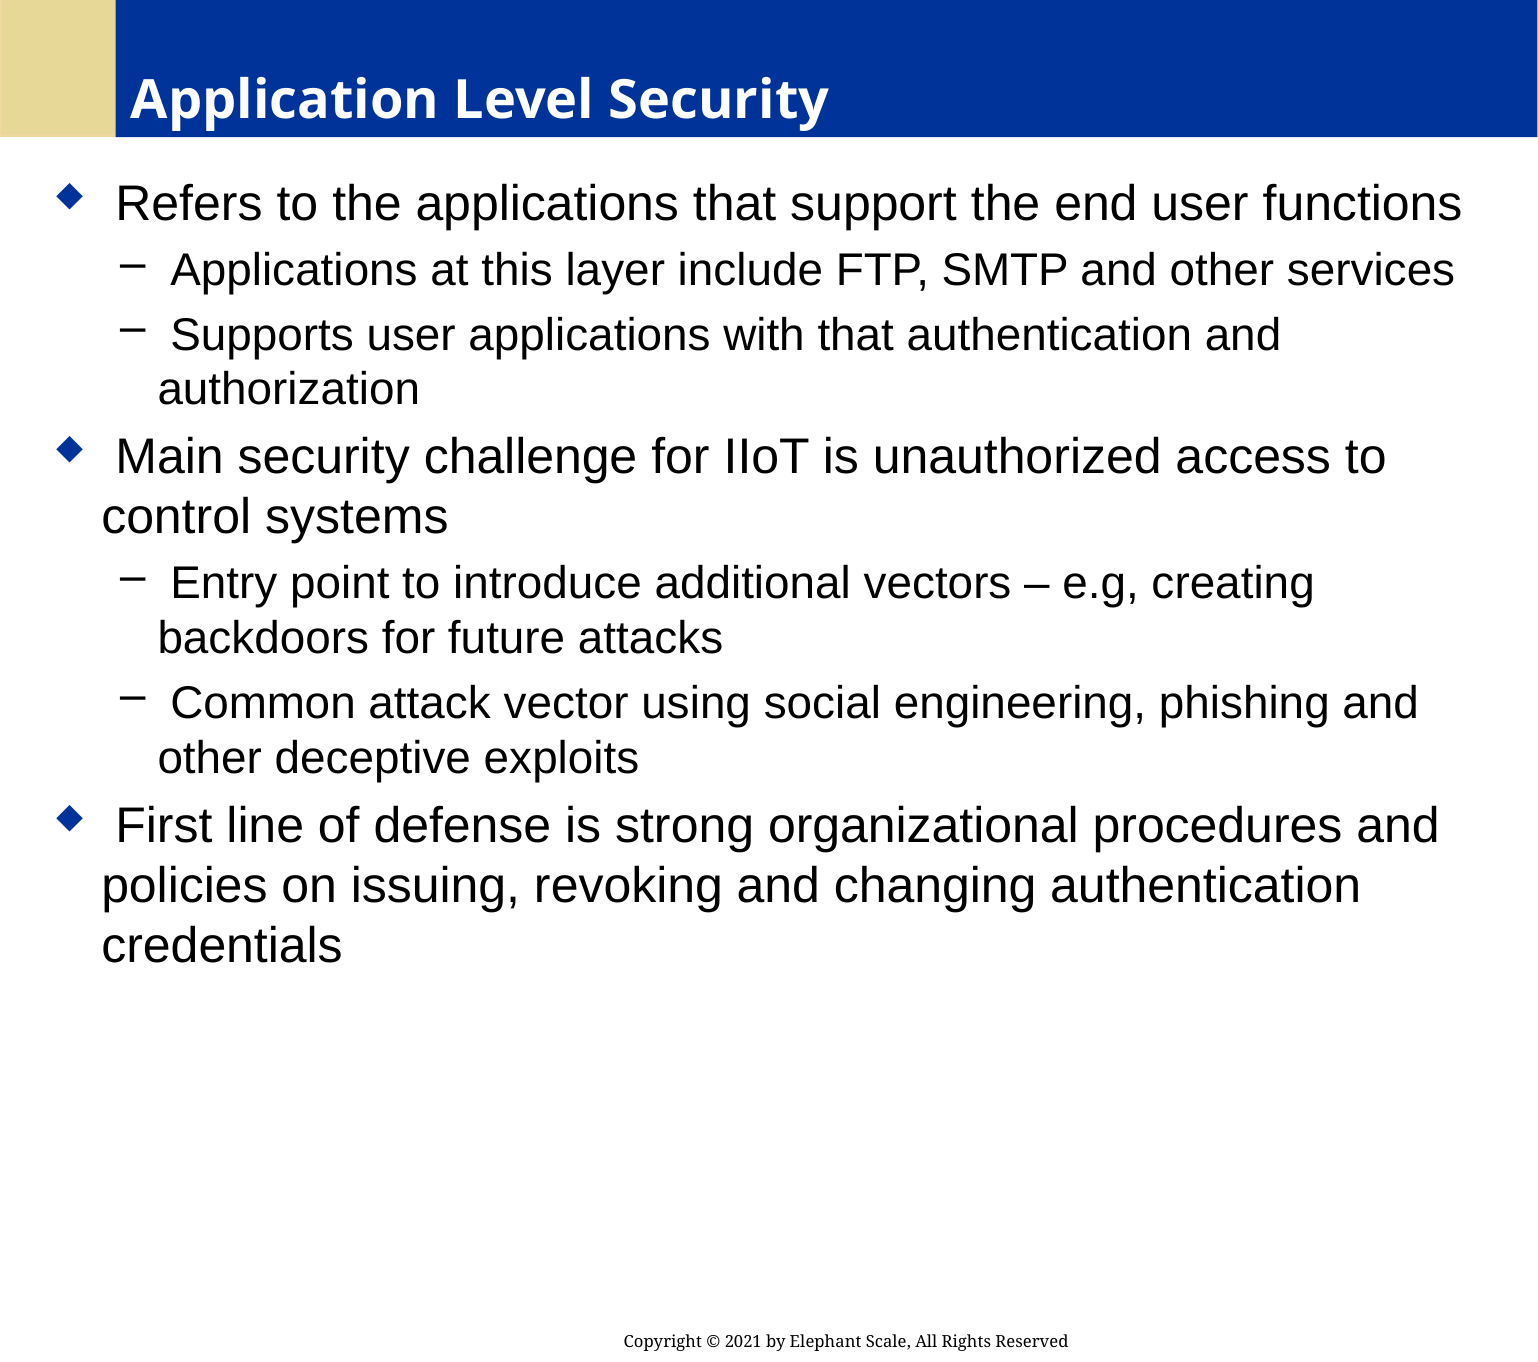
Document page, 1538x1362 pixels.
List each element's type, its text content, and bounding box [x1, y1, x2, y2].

list Refers to the applications that support the end user functions Applications at this layer include FTP, SMTP and other services Supports user applications with that authentication and authorization Main security challenge for IIoT is unauthorized access to control systems Entry point to introduce additional vectors – e.g, creating backdoors for future attacks Common attack vector using social engineering, phishing and other deceptive exploits First line of defense is strong organizational procedures and policies on issuing, revoking and changing authentication credentials [38, 162, 1500, 1284]
title Application Level Security [115, 0, 1538, 138]
text_box Copyright © 2021 by Elephant Scale, All Rights Reserved [608, 1322, 1085, 1358]
picture [0, 0, 115, 137]
